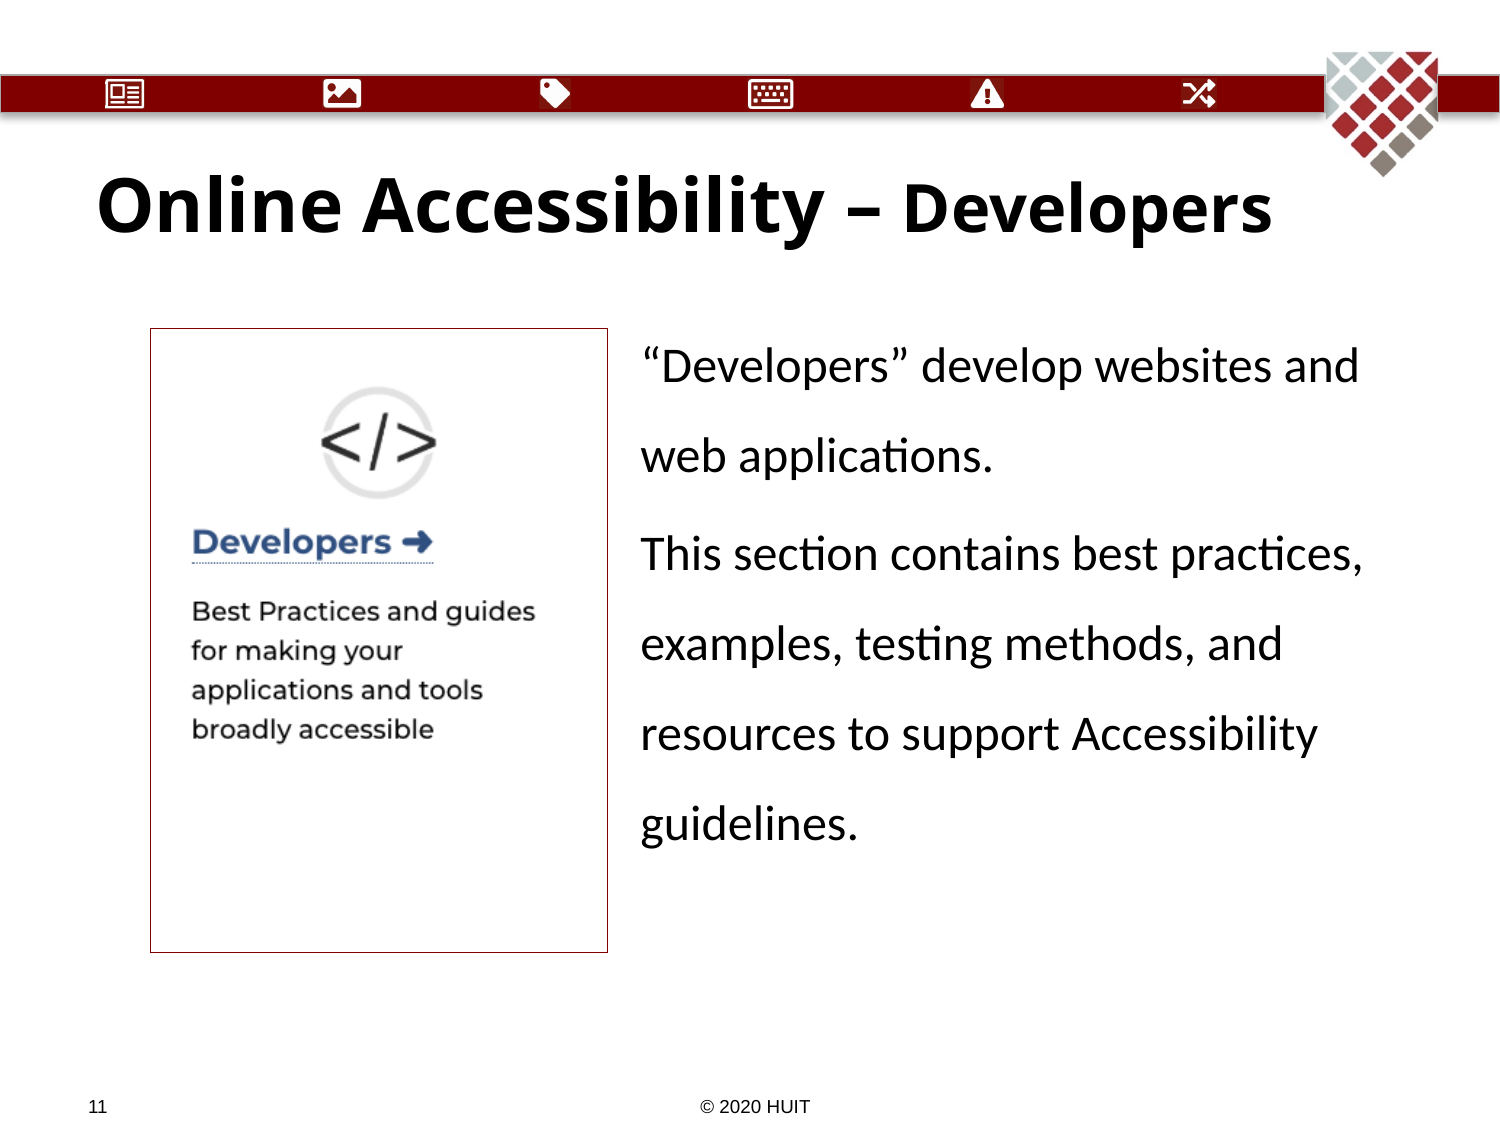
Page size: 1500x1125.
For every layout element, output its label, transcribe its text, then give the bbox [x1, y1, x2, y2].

list “Developers” develop websites and web applications. This section contains best practices, examples, testing methods, and resources to support Accessibility guidelines. [607, 295, 1413, 982]
picture [322, 78, 362, 109]
picture [149, 328, 608, 953]
picture [1181, 78, 1217, 109]
slide_number 11 [62, 1065, 123, 1125]
picture [747, 78, 794, 109]
footer © 2020 HUIT [562, 1050, 949, 1125]
picture [539, 78, 571, 109]
picture [970, 78, 1004, 109]
picture [1299, 37, 1462, 188]
picture [105, 78, 145, 109]
title Online Accessibility – Developers [62, 149, 1400, 295]
